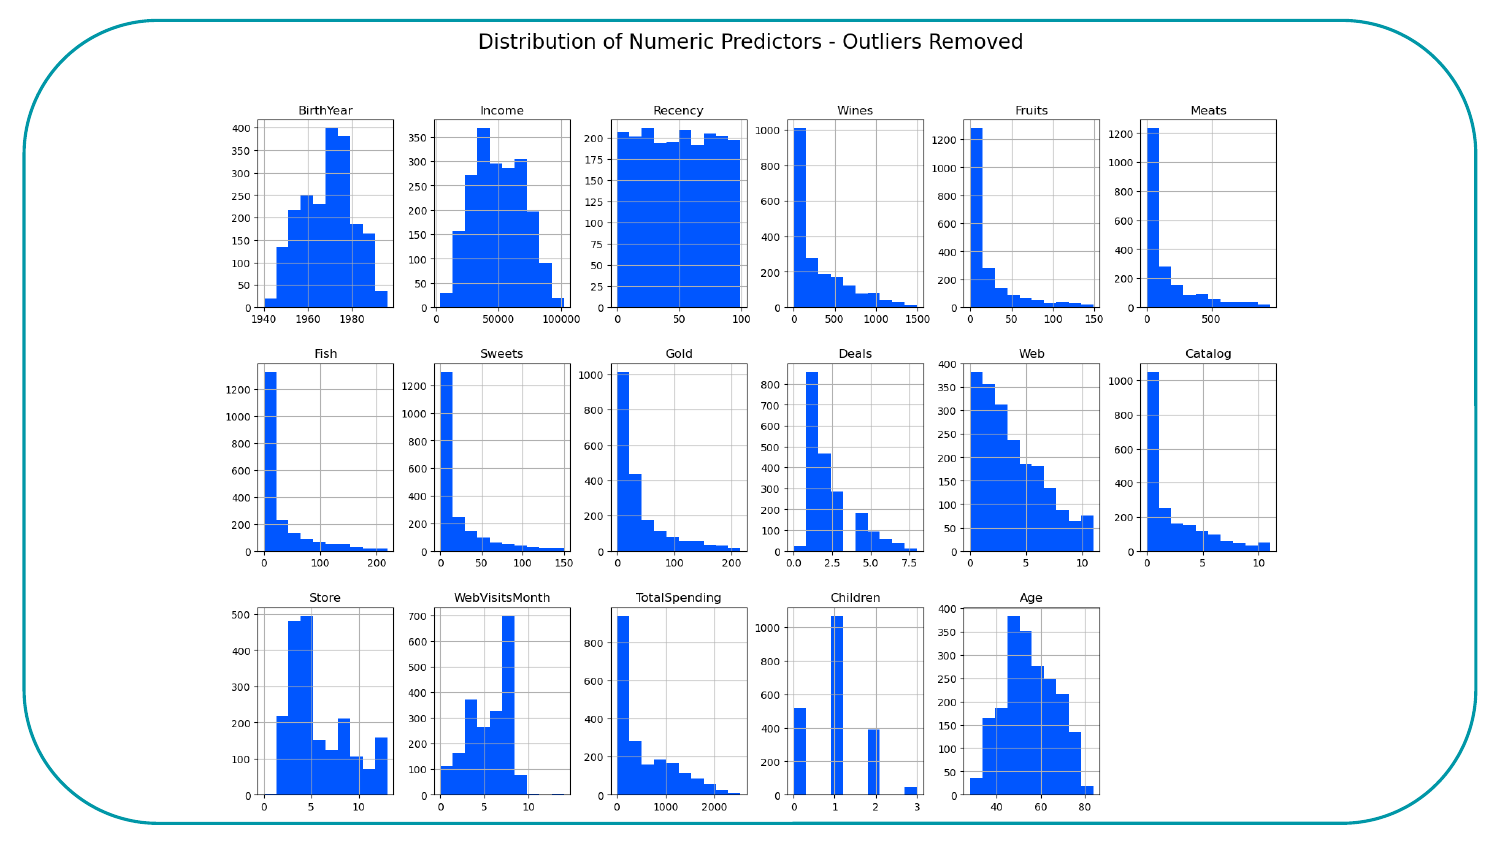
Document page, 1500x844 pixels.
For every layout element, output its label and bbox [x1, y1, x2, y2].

text_box [24, 20, 1476, 824]
picture [217, 25, 1283, 819]
